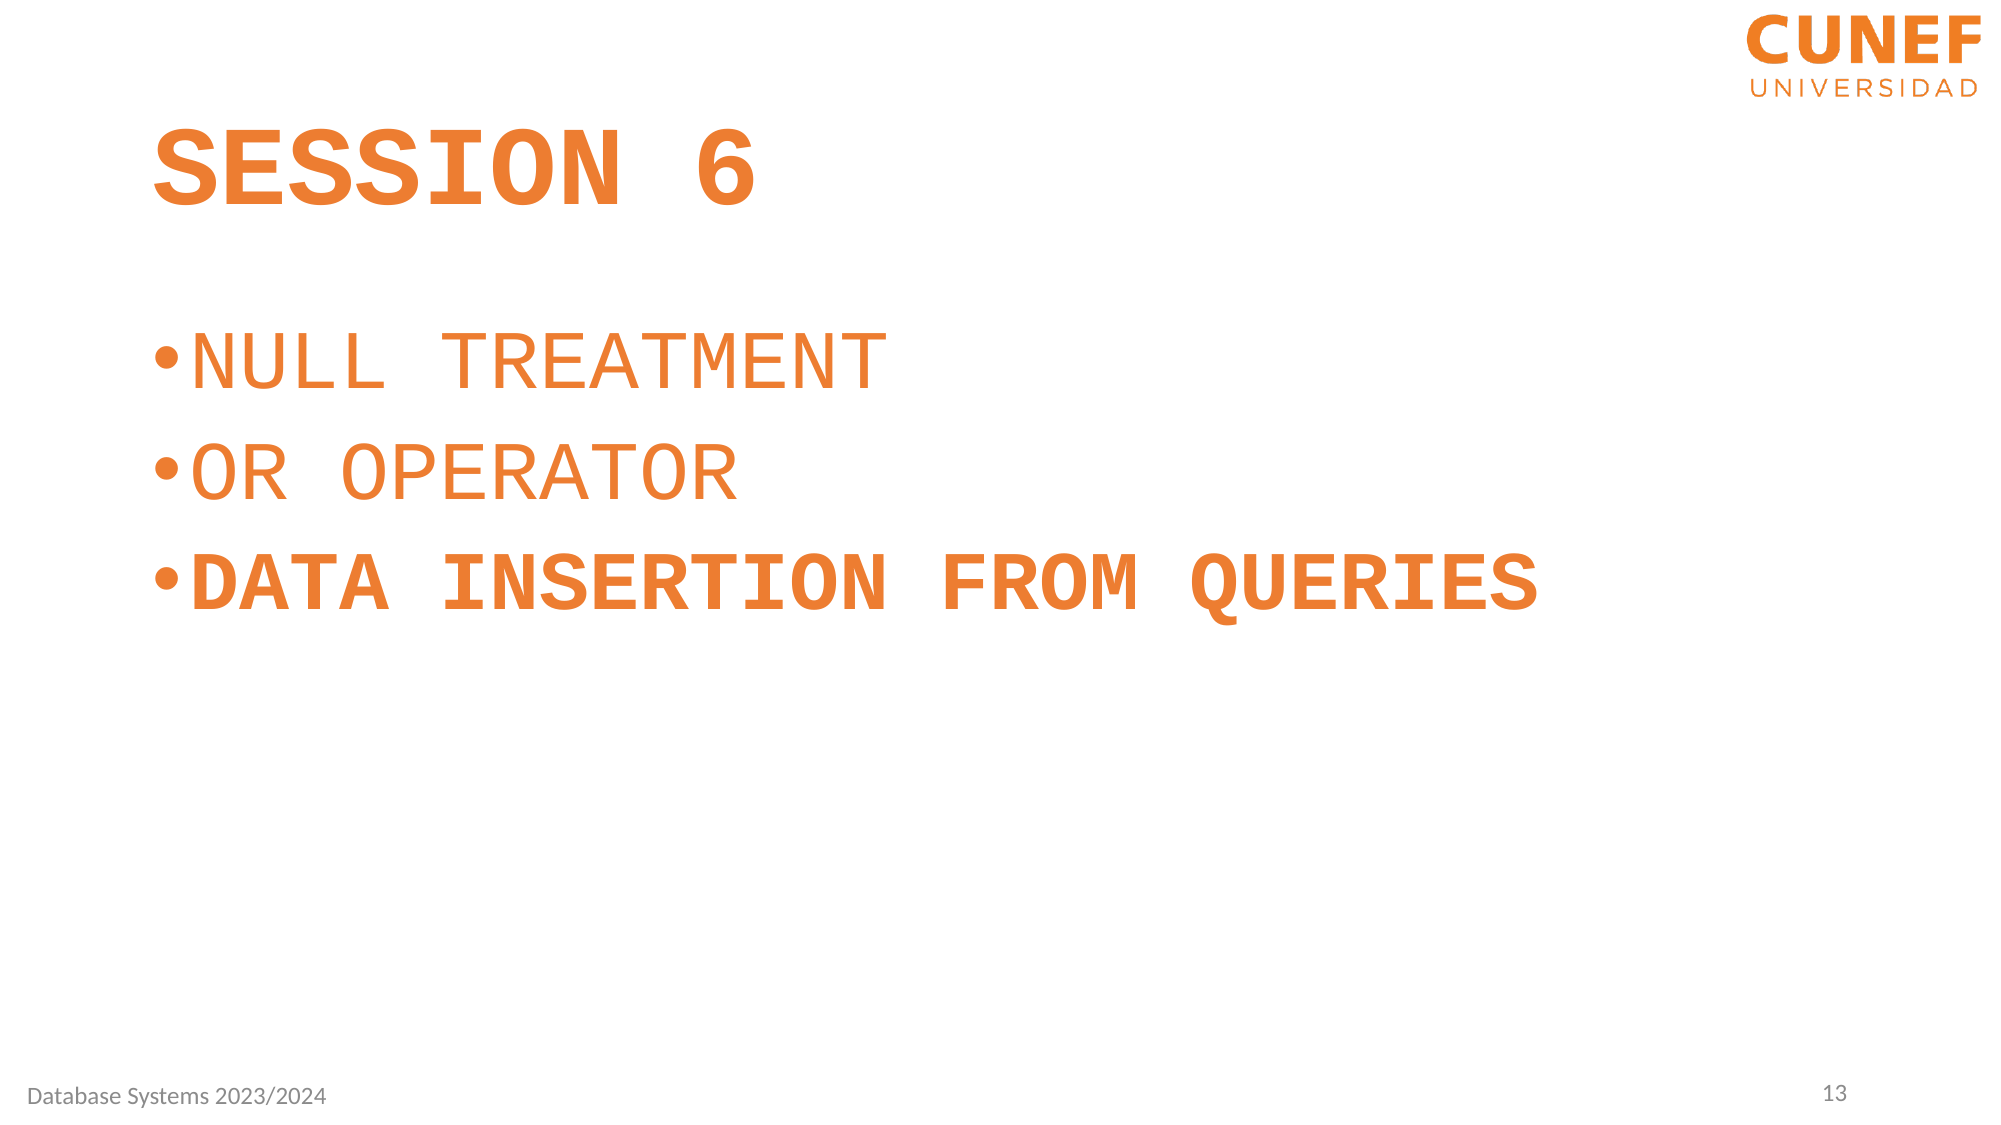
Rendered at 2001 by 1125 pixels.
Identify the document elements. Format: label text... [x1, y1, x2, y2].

slide_number 13 [1412, 1062, 1863, 1122]
footer Database Systems 2023/2024 [11, 1065, 343, 1125]
picture [1744, 12, 1981, 97]
list NULL TREATMENT OR OPERATOR DATA INSERTION FROM QUERIES [137, 309, 1863, 664]
title SESSION 6 [137, 59, 1863, 278]
